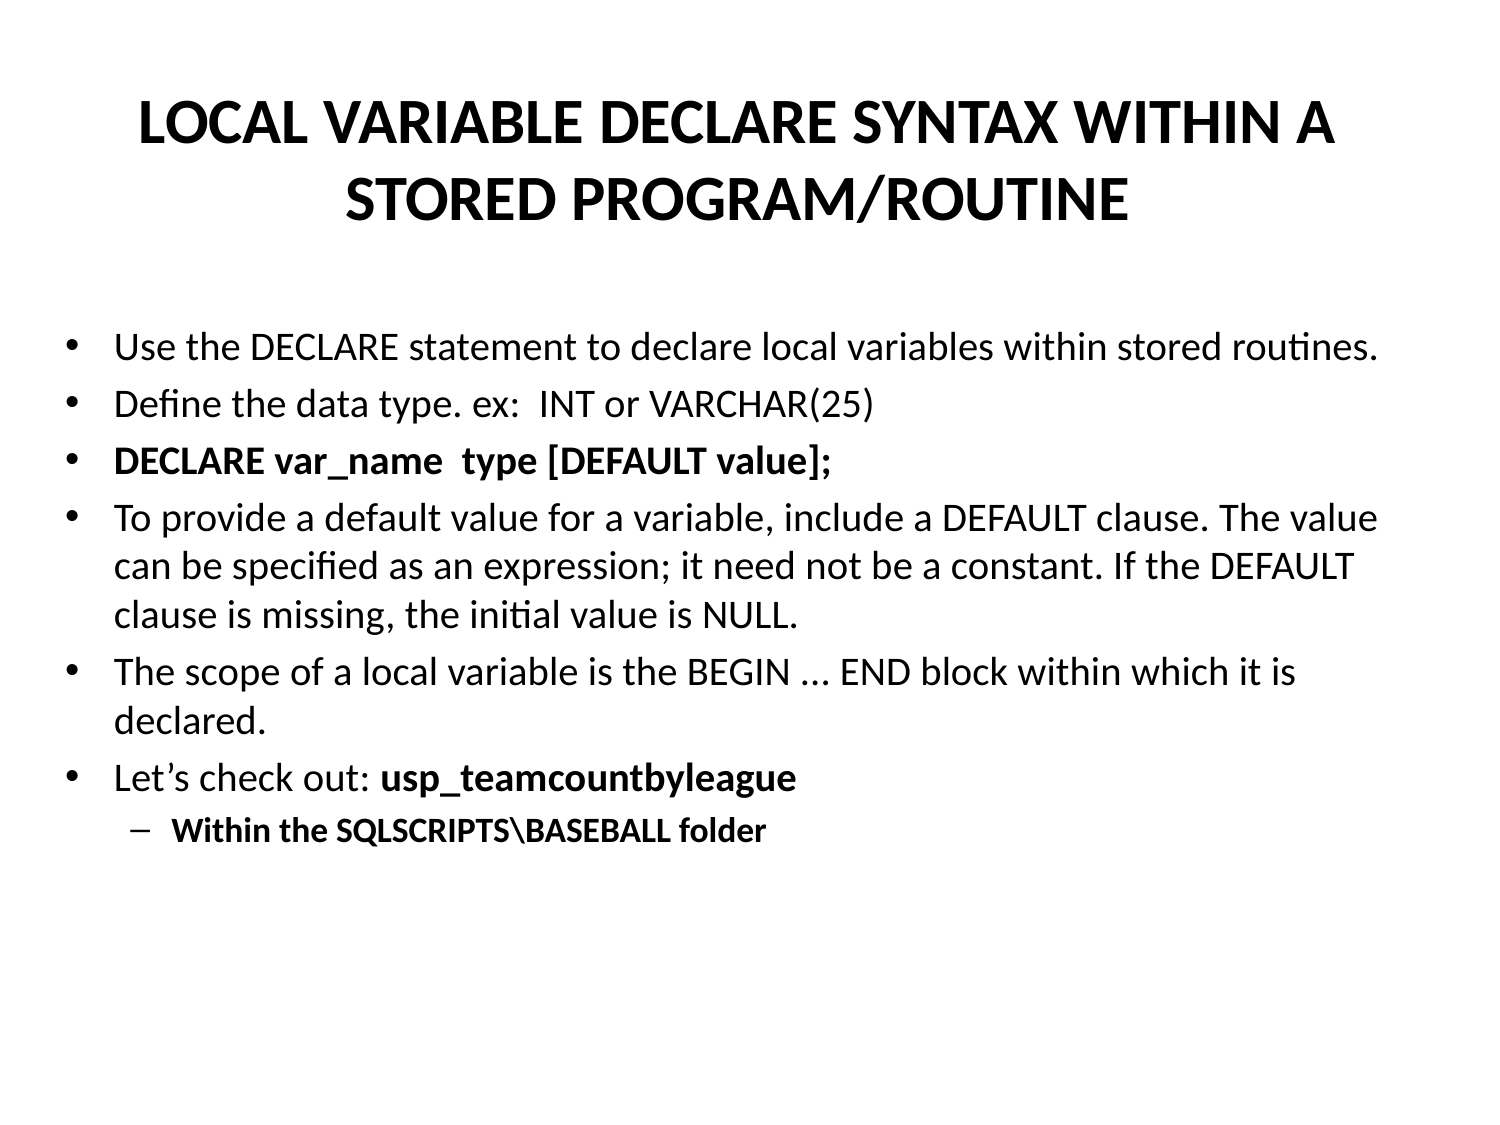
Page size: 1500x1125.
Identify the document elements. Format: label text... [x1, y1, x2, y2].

list Use the DECLARE statement to declare local variables within stored routines. Define the data type. ex: INT or VARCHAR(25) DECLARE var_name type [DEFAULT value]; To provide a default value for a variable, include a DEFAULT clause. The value can be specified as an expression; it need not be a constant. If the DEFAULT clause is missing, the initial value is NULL. The scope of a local variable is the BEGIN ... END block within which it is declared. Let’s check out: usp_teamcountbyleague Within the SQLSCRIPTS\BASEBALL folder [50, 312, 1400, 905]
title Local Variable DECLARE Syntax within a stored program/routine [62, 50, 1413, 263]
